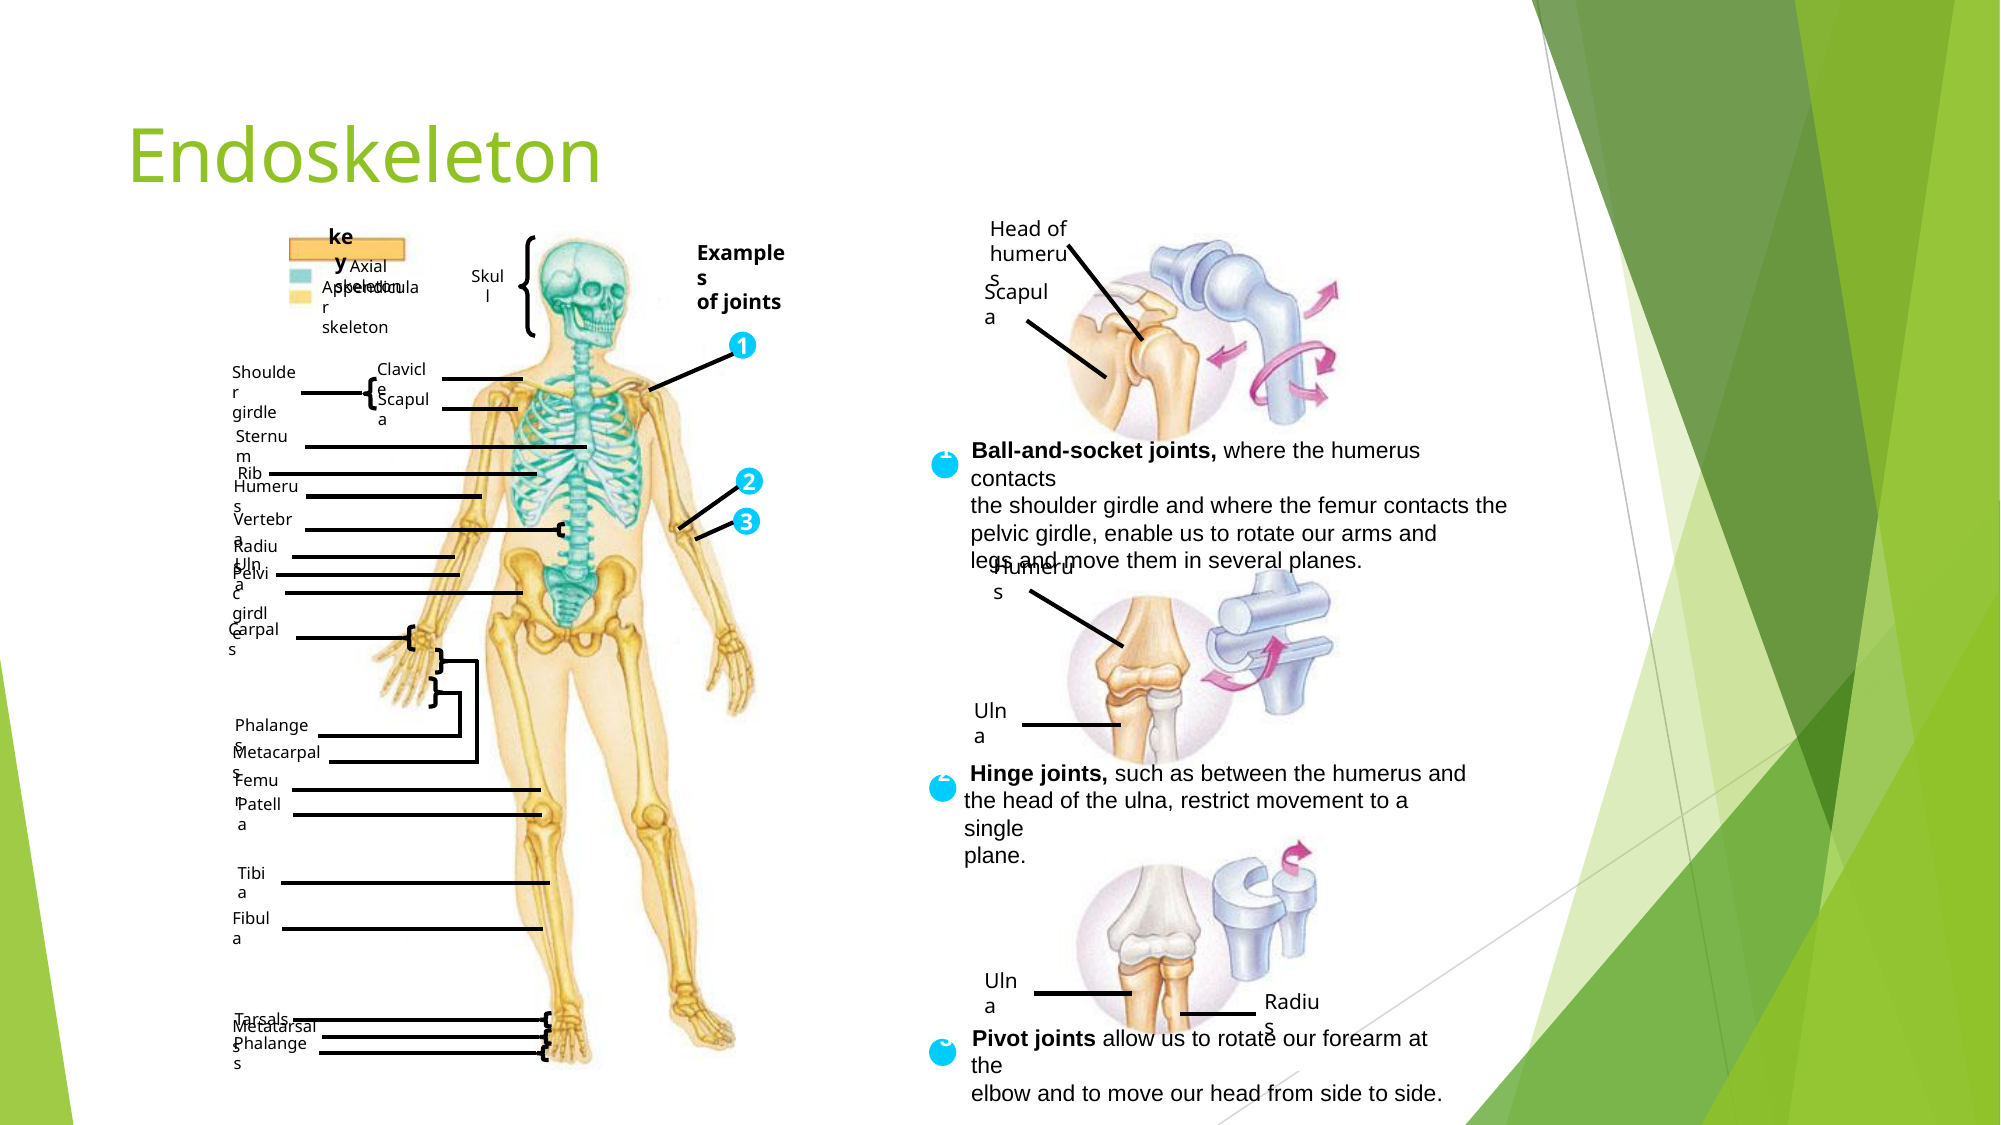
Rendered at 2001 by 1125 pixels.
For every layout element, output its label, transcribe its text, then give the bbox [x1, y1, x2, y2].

title Endoskeleton [111, 99, 1522, 317]
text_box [212, 219, 1524, 1101]
